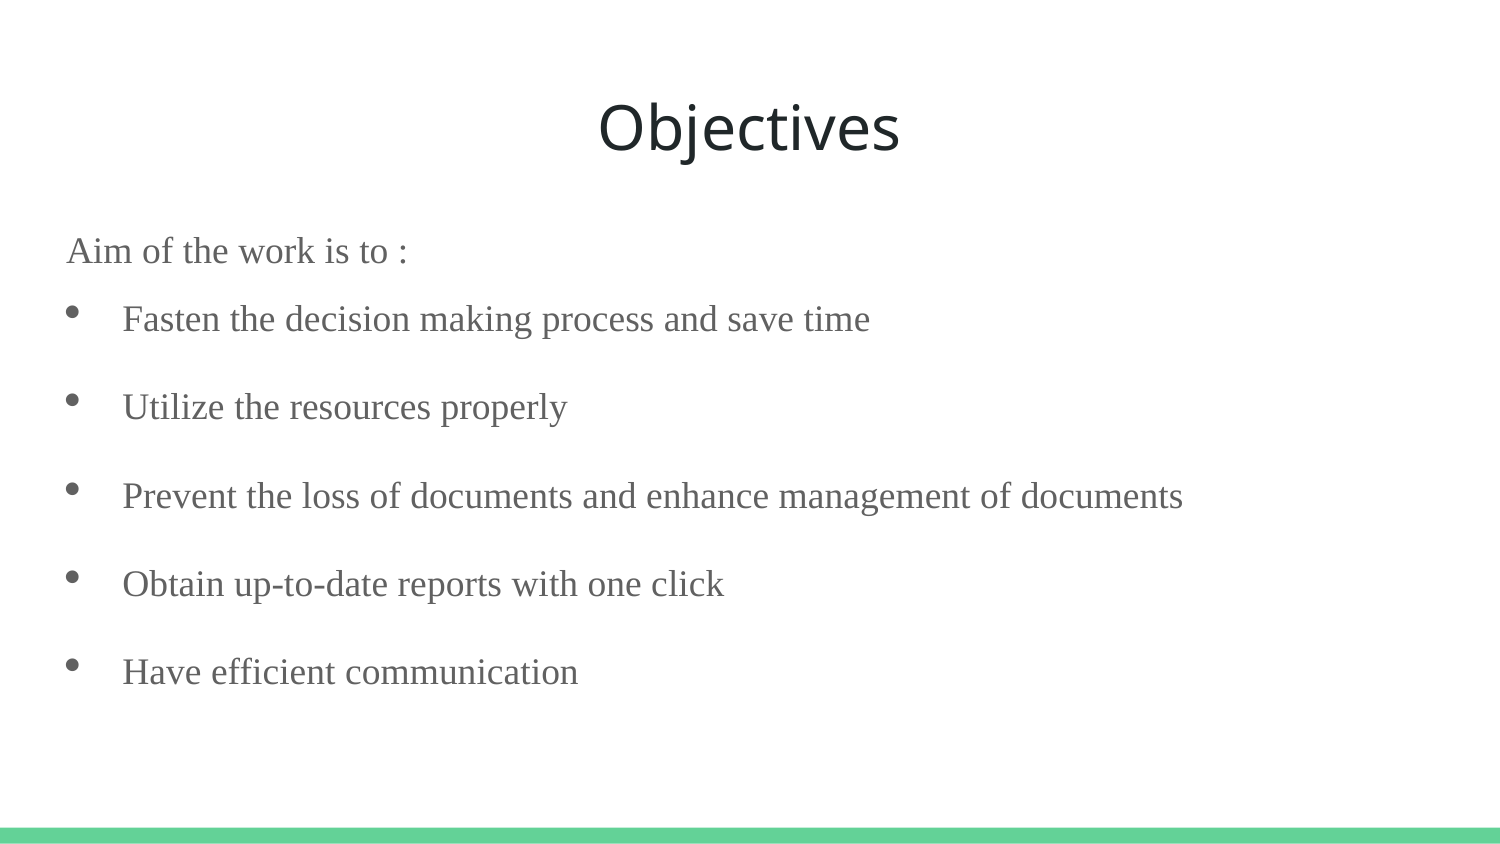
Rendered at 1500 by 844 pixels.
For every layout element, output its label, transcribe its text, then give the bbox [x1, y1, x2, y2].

list Aim of the work is to : Fasten the decision making process and save time Utilize the resources properly Prevent the loss of documents and enhance management of documents Obtain up-to-date reports with one click Have efficient communication [51, 189, 1449, 750]
title Objectives [51, 72, 1449, 167]
